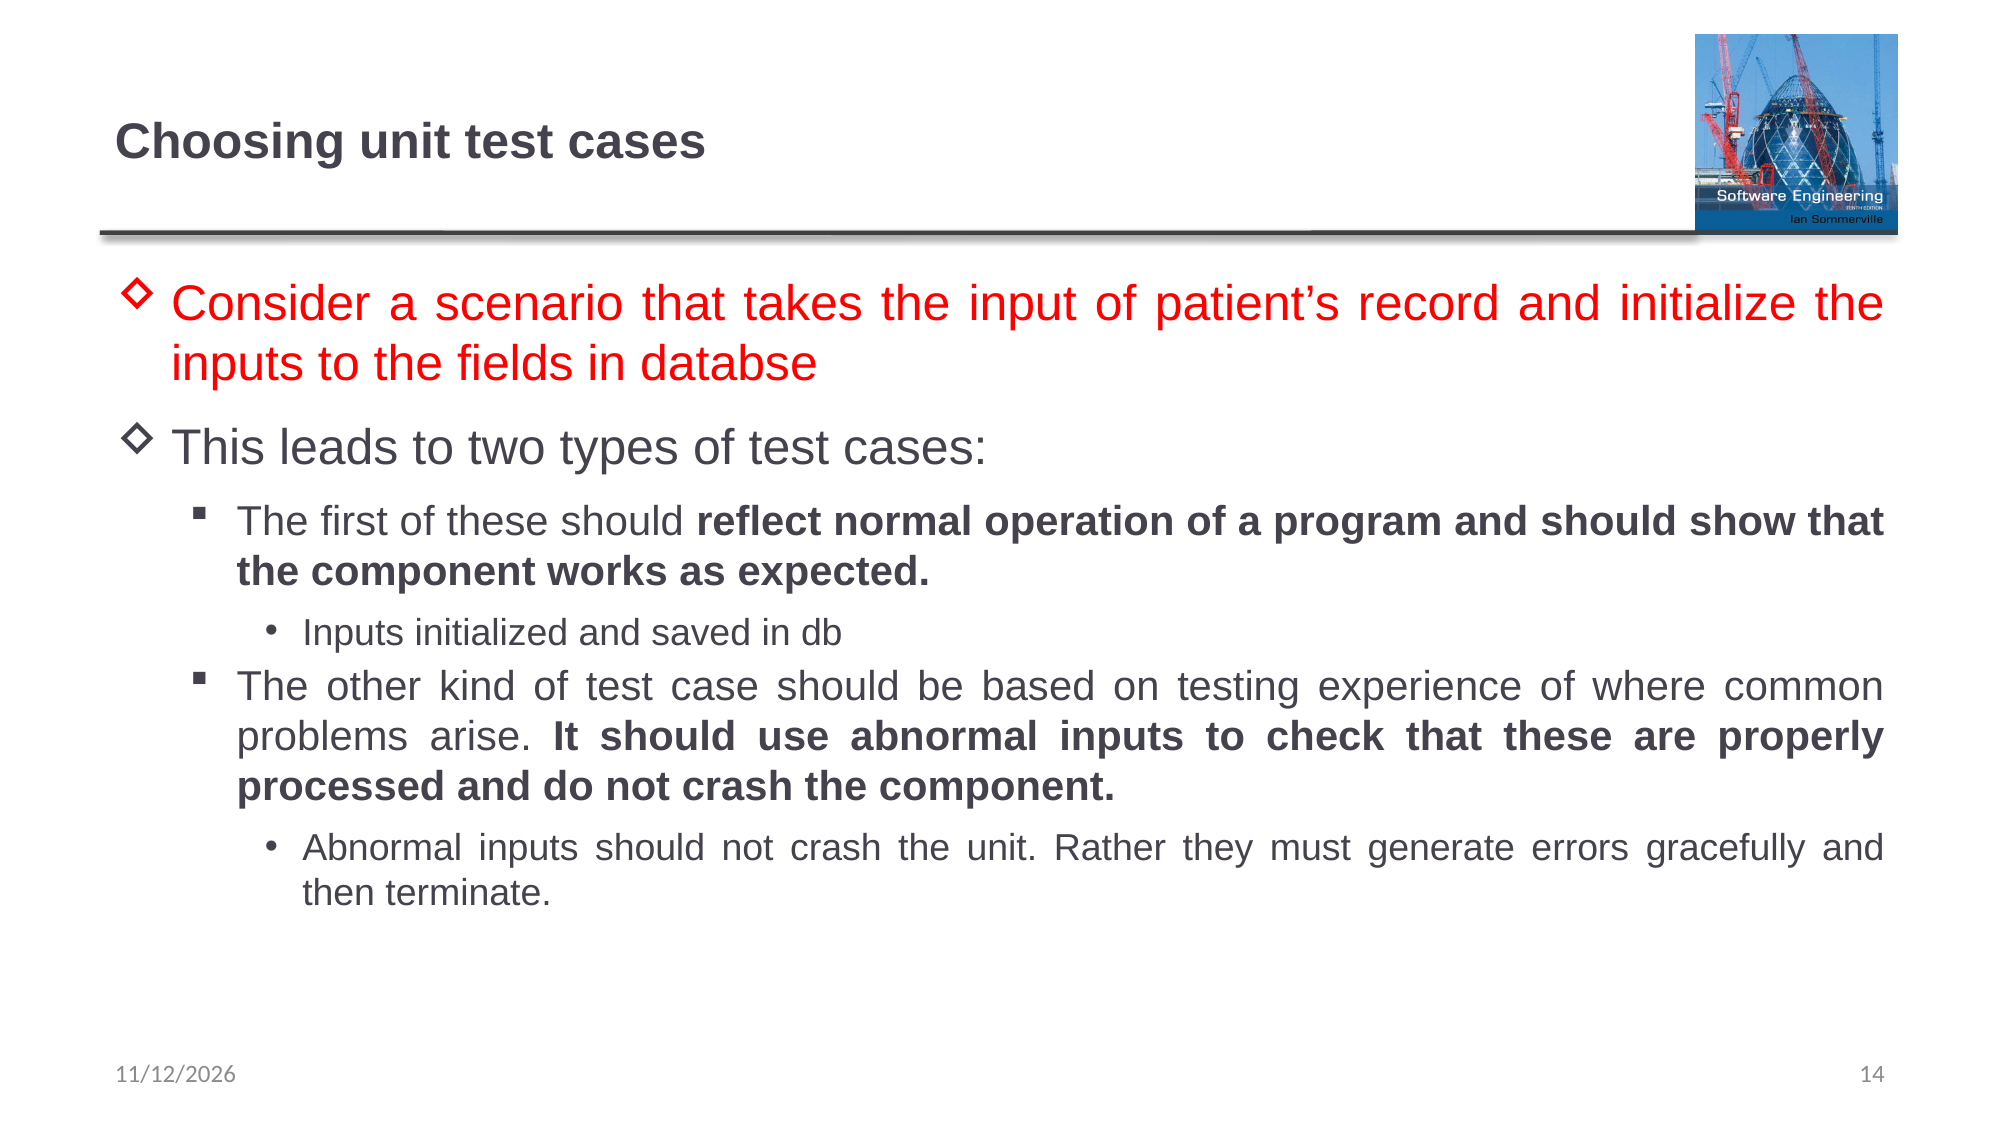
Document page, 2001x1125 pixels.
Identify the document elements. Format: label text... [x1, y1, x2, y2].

title Choosing unit test cases [99, 44, 1696, 233]
list Consider a scenario that takes the input of patient’s record and initialize the inputs to the fields in databse This leads to two types of test cases: The first of these should reflect normal operation of a program and should show that the component works as expected. Inputs initialized and saved in db The other kind of test case should be based on testing experience of where common problems arise. It should use abnormal inputs to check that these are properly processed and do not crash the component. Abnormal inputs should not crash the unit. Rather they must generate errors gracefully and then terminate. [99, 262, 1900, 1005]
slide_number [99, 1042, 567, 1103]
slide_number 14 [1433, 1042, 1900, 1103]
picture [1695, 34, 1898, 230]
